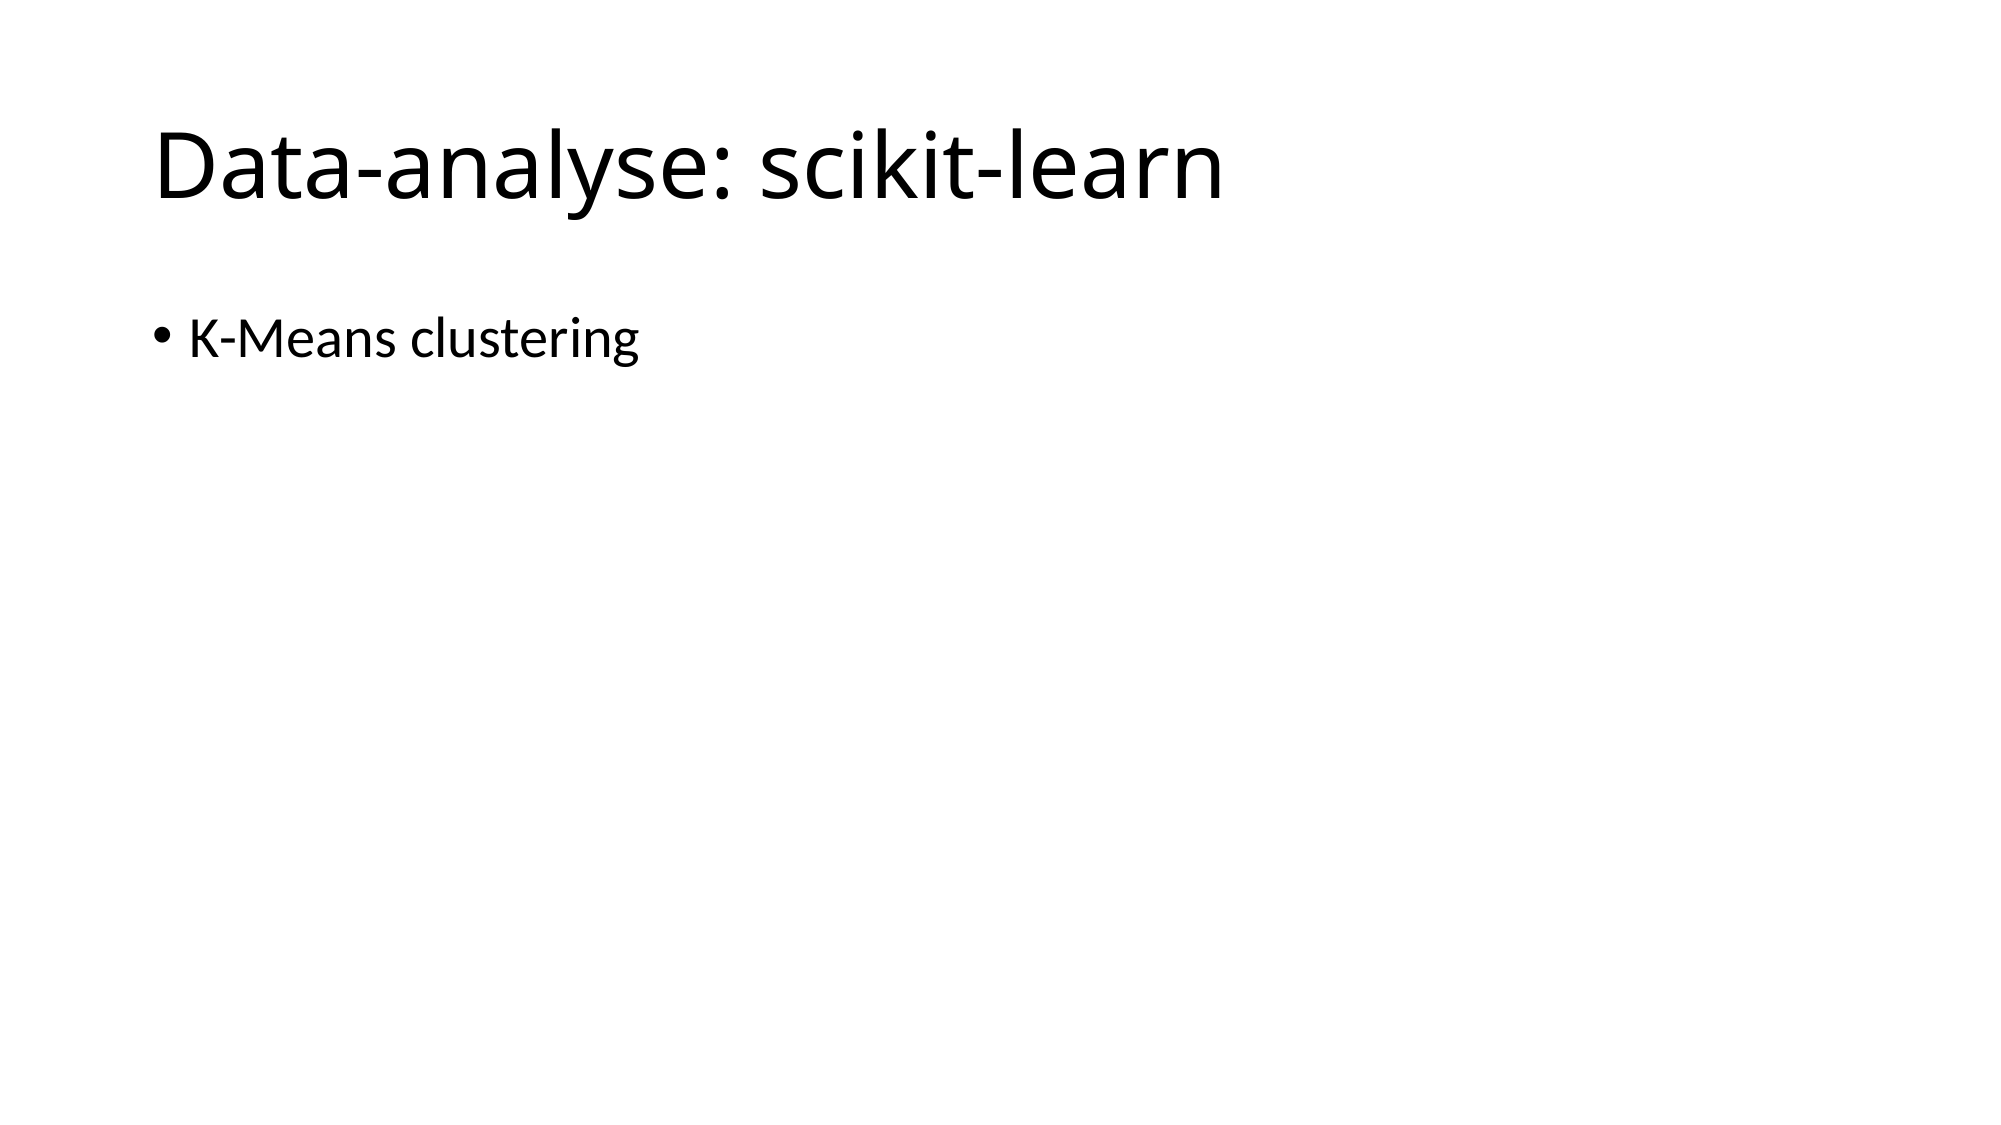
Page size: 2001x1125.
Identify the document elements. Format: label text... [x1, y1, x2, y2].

list K-Means clustering [137, 299, 1863, 1014]
title Data-analyse: scikit-learn [137, 59, 1863, 278]
